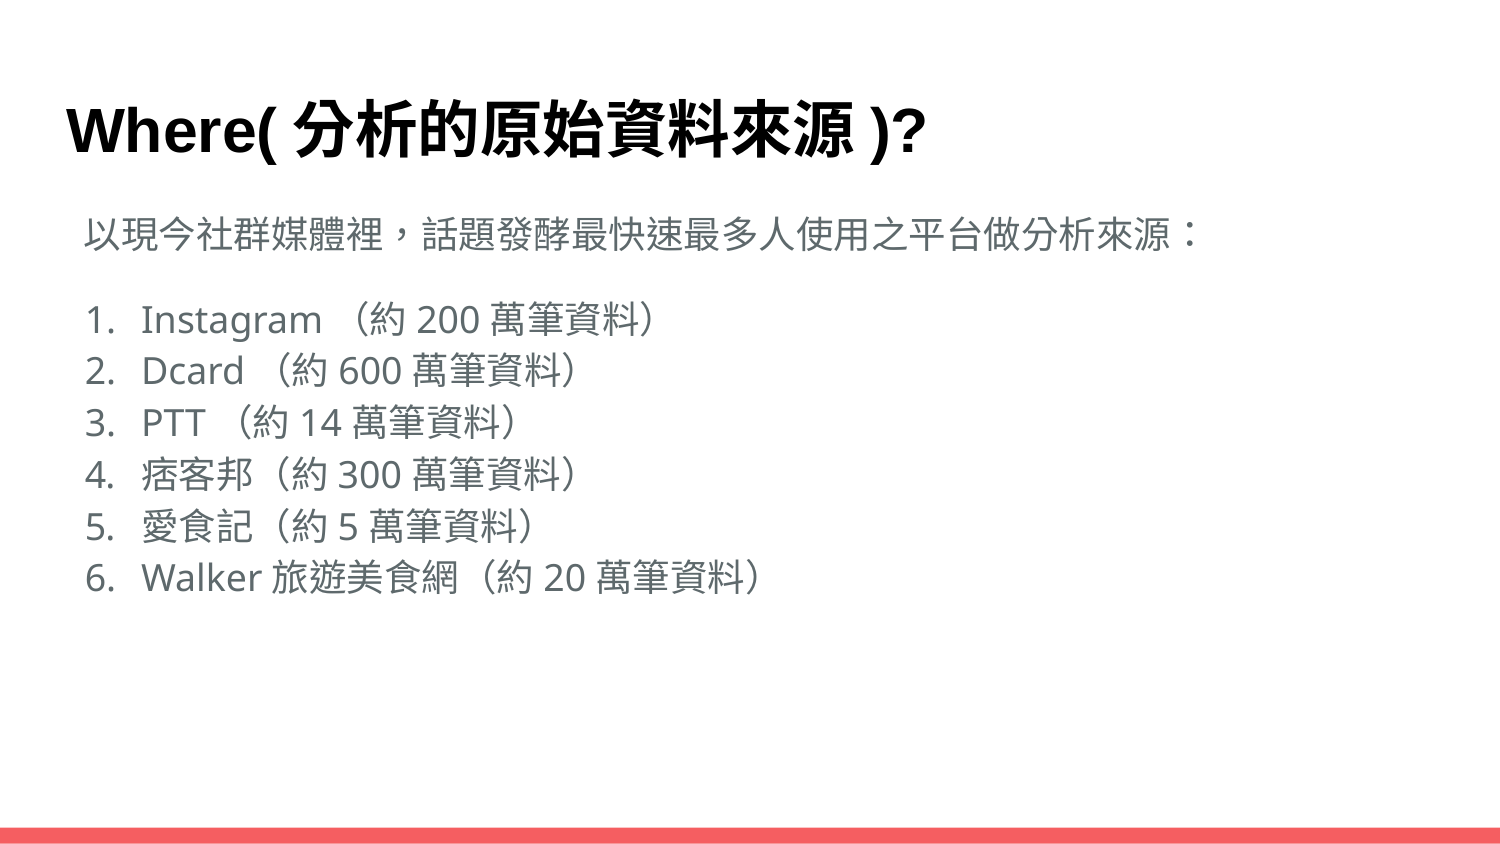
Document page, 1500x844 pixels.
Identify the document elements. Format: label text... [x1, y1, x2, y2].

list 以現今社群媒體裡，話題發酵最快速最多人使用之平台做分析來源： Instagram（約200萬筆資料） Dcard（約600萬筆資料） PTT（約14萬筆資料） 痞客邦（約300萬筆資料） 愛食記（約5萬筆資料） Walker旅遊美食網（約20萬筆資料） [51, 189, 1449, 750]
title Where(分析的原始資料來源)? [51, 64, 1449, 167]
